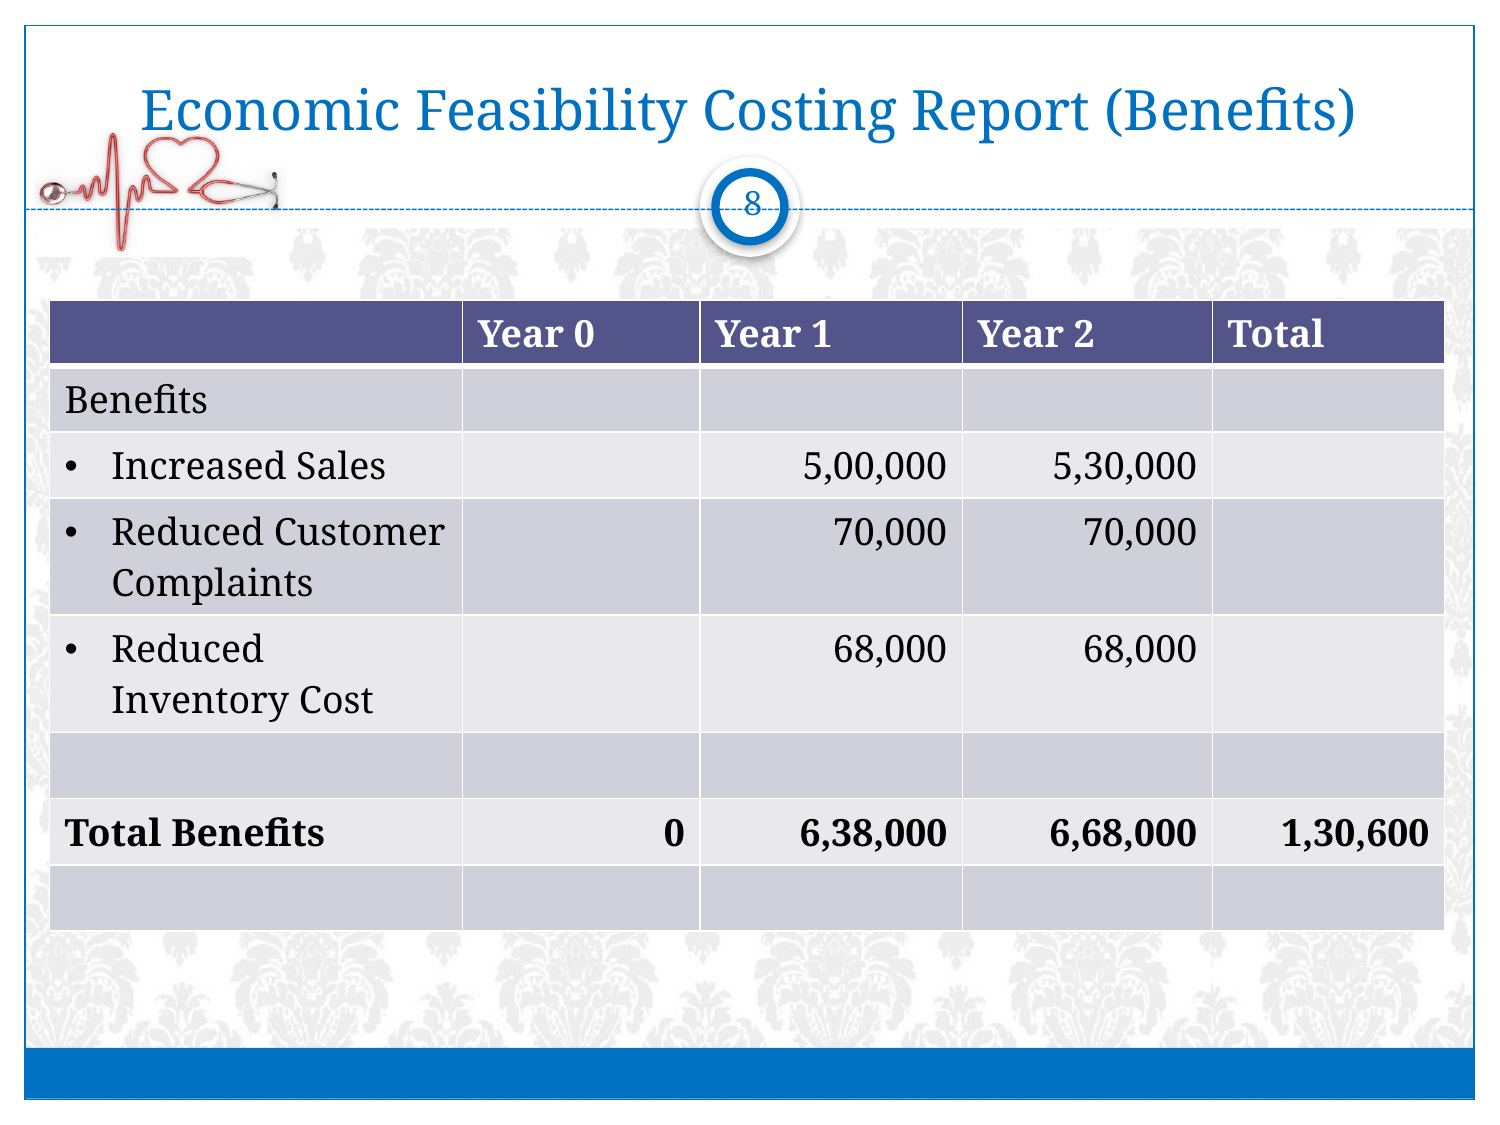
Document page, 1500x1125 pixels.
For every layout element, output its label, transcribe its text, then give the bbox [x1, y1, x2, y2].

table_cell [463, 866, 699, 930]
table_cell 70,000 [963, 499, 1212, 614]
table_cell Increased Sales [50, 433, 462, 497]
table_cell [963, 733, 1212, 798]
table_cell Total Benefits [50, 799, 462, 864]
table_header Year 2 [963, 301, 1212, 363]
title Economic Feasibility Costing Report (Benefits) [49, 24, 1450, 150]
picture [26, 128, 1473, 1047]
table_cell [963, 369, 1212, 431]
table_cell [50, 733, 462, 798]
slide_number 8 [715, 168, 791, 241]
table_cell 70,000 [701, 499, 962, 614]
table_cell [463, 733, 699, 798]
table_cell [701, 733, 962, 798]
table_cell 6,38,000 [701, 799, 962, 864]
table_cell [963, 866, 1212, 930]
table_cell 5,00,000 [701, 433, 962, 497]
table_cell 1,30,600 [1213, 799, 1444, 864]
table_cell [463, 433, 699, 497]
table_header Year 1 [701, 301, 962, 363]
table_cell 6,68,000 [963, 799, 1212, 864]
table_cell Benefits [50, 369, 462, 431]
table_cell [701, 866, 962, 930]
table_cell 68,000 [963, 616, 1212, 732]
table_cell 0 [463, 799, 699, 864]
table_cell [701, 369, 962, 431]
table_header Year 0 [463, 301, 699, 363]
table_header [50, 301, 462, 363]
table_cell [463, 499, 699, 614]
table_cell [1213, 616, 1444, 732]
table_cell [1213, 866, 1444, 930]
table_cell [1213, 499, 1444, 614]
table_cell [1213, 733, 1444, 798]
table_cell 5,30,000 [963, 433, 1212, 497]
table_cell 68,000 [701, 616, 962, 732]
table_header Total [1213, 301, 1444, 363]
table_cell Reduced Customer Complaints [50, 499, 462, 614]
table_cell [1213, 433, 1444, 497]
table_cell [463, 369, 699, 431]
table_cell [50, 866, 462, 930]
table_cell [463, 616, 699, 732]
table_cell Reduced Inventory Cost [50, 616, 462, 732]
table_cell [1213, 369, 1444, 431]
